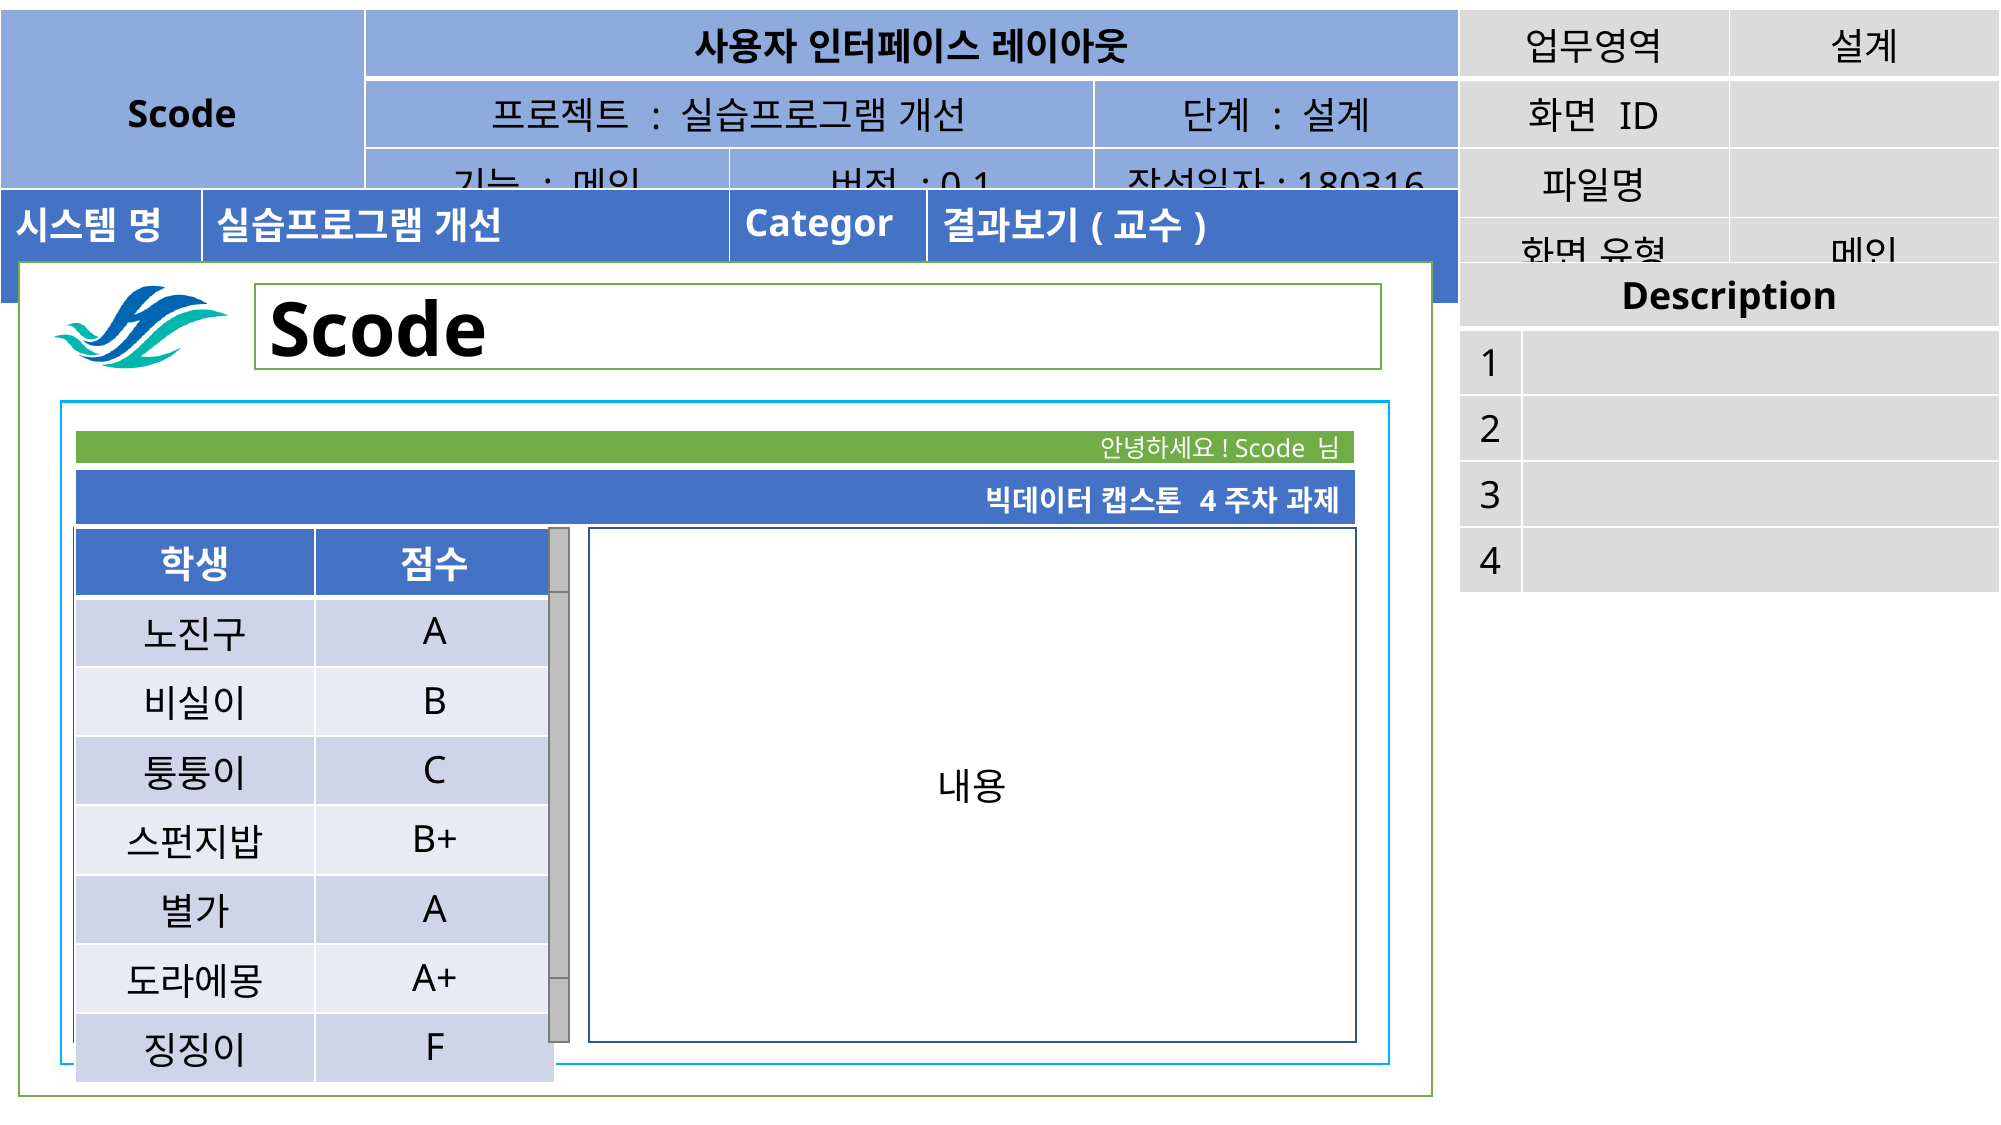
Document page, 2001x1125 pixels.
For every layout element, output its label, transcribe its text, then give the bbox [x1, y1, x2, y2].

text_box [548, 527, 570, 1043]
table_cell 3 [1460, 462, 1521, 526]
table_cell 퉁퉁이 [76, 737, 314, 804]
table_cell 화면 유형 [1460, 218, 1729, 262]
text_box [18, 261, 1433, 1097]
table_cell [1523, 528, 1999, 592]
table_header 설계 [1730, 10, 1999, 76]
table_header Description [1460, 263, 1999, 326]
table_cell 노진구 [76, 600, 314, 666]
table_cell 메인 [1730, 218, 1999, 262]
table_cell B+ [316, 806, 548, 874]
table_cell 도라에몽 [76, 945, 314, 1012]
table_cell A [316, 876, 548, 943]
table_cell 프로젝트 : 실습프로그램 개선 [366, 81, 1093, 147]
table_header 학생 [76, 529, 314, 595]
table_cell 징징이 [76, 1014, 314, 1082]
table_cell 화면 ID [1460, 81, 1729, 147]
table_cell 기능 : 메인 [366, 149, 729, 188]
table_cell A+ [316, 945, 548, 1012]
table_cell 4 [1460, 528, 1521, 592]
table_cell 작성일자: 180316 [1095, 149, 1458, 188]
table_cell 버전 : 0.1 [730, 149, 1093, 188]
table_cell 1 [1460, 331, 1521, 394]
table_cell A [316, 600, 548, 666]
table_cell [1730, 81, 1999, 147]
table_cell 파일명 [1460, 149, 1729, 217]
table_header 점수 [316, 529, 548, 595]
table_cell 2 [1460, 396, 1521, 460]
table_header Category [730, 190, 926, 261]
table_cell B [316, 668, 548, 735]
table_header 시스템 명 [1, 190, 201, 303]
table_cell 스펀지밥 [76, 806, 314, 874]
table_header 업무영역 [1460, 10, 1729, 76]
table_cell 단계 : 설계 [1095, 81, 1458, 147]
table_header Scode [1, 10, 364, 188]
table_header 사용자 인터페이스 레이아웃 [366, 10, 1458, 76]
table_cell [1523, 331, 1999, 394]
table_cell 비실이 [76, 668, 314, 735]
table_cell C [316, 737, 548, 804]
table_cell [1523, 396, 1999, 460]
table_cell [1730, 149, 1999, 217]
table_header 빅데이터 캡스톤 4주차 과제 [76, 470, 1355, 524]
table_cell F [316, 1014, 554, 1082]
table_header 실습프로그램 개선 [203, 190, 729, 261]
text_box [60, 400, 1390, 1065]
table_header 결과보기(교수) [928, 190, 1458, 303]
text_box 내용 [588, 527, 1357, 1043]
text_box Scode [254, 283, 1382, 370]
picture [53, 284, 228, 369]
table_cell [1523, 462, 1999, 526]
text_box 안녕하세요! Scode 님 [72, 428, 1357, 467]
table_cell 별가 [76, 876, 314, 943]
